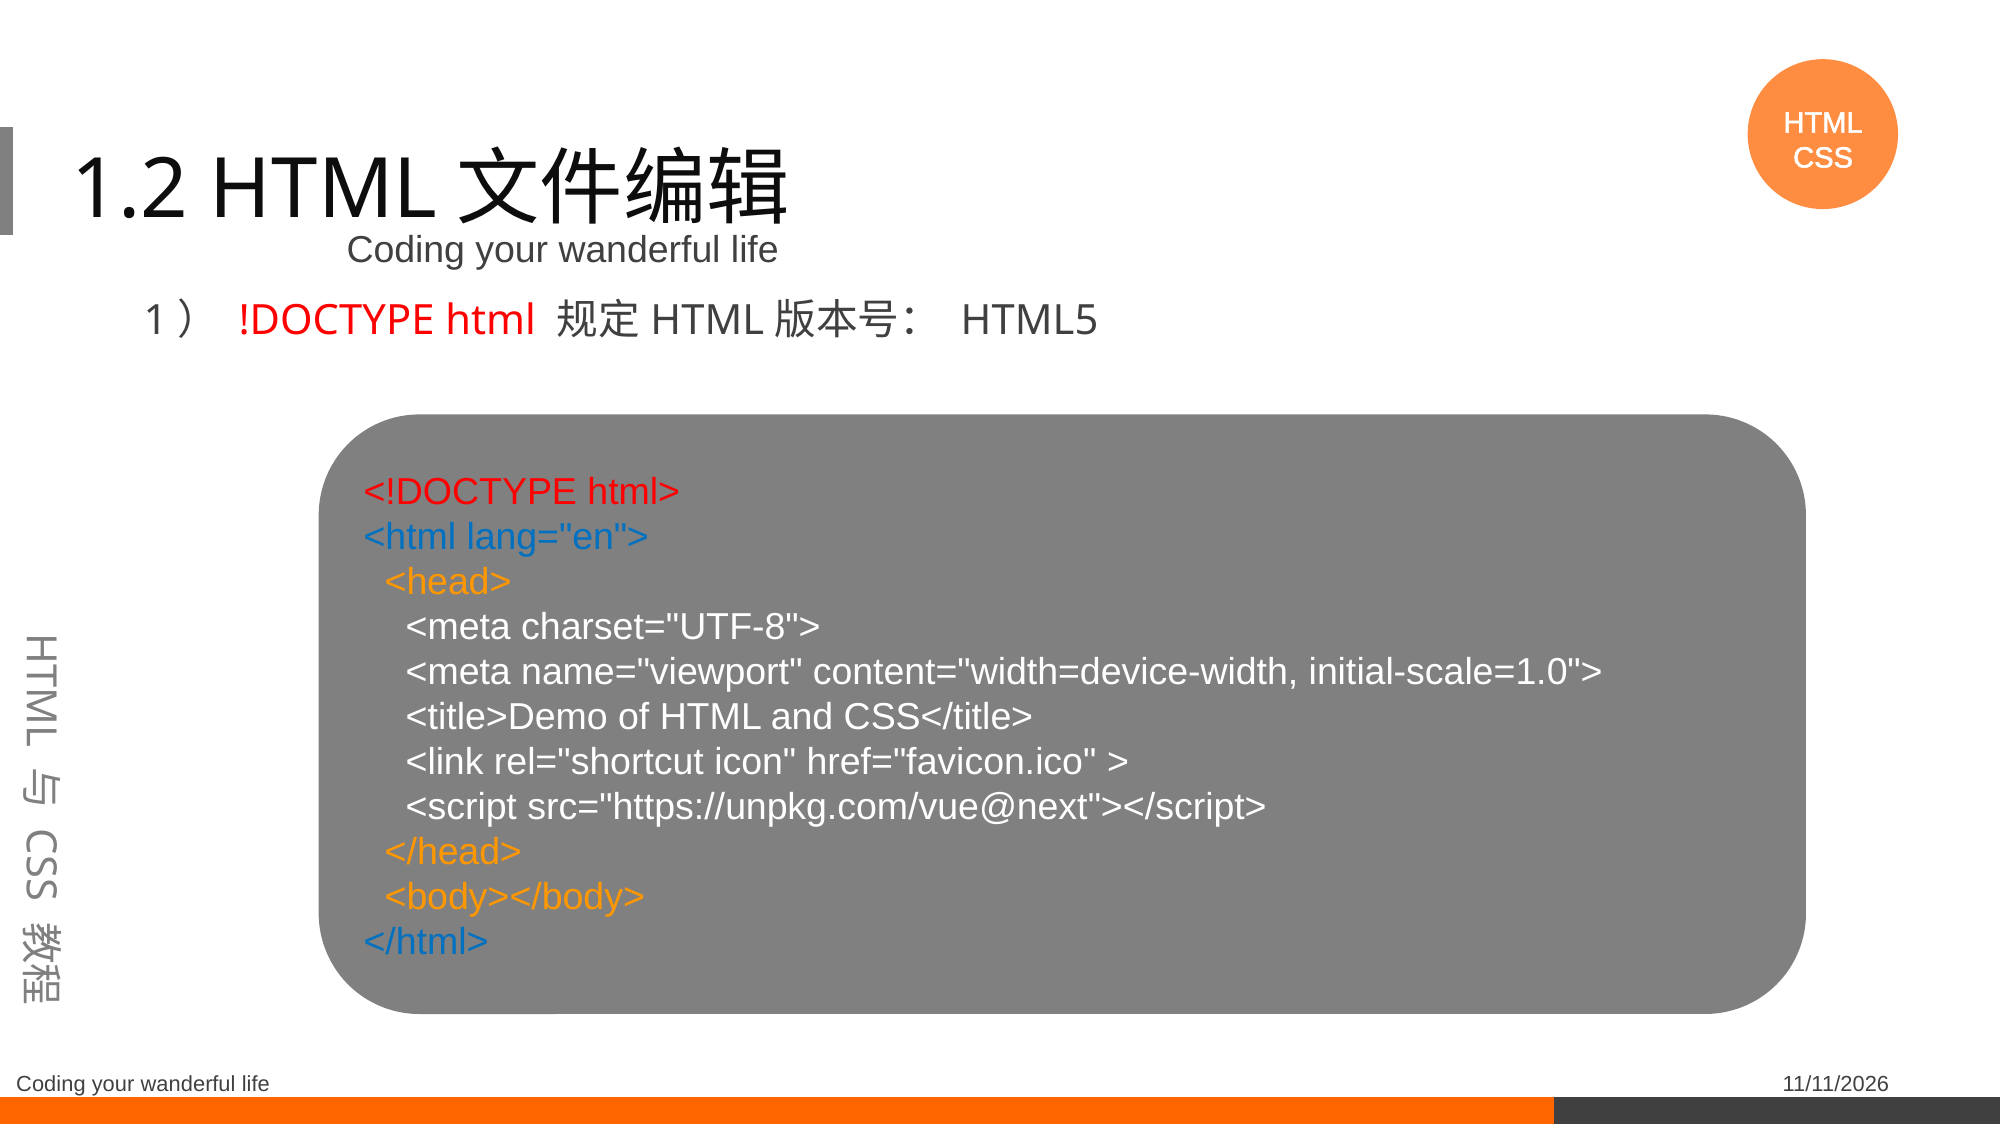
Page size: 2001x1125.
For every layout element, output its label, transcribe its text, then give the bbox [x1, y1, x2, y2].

text_box [0, 127, 12, 235]
text_box 1） !DOCTYPE html 规定HTML版本号： HTML5 [128, 291, 1422, 367]
text_box <!DOCTYPE html> <html lang="en"> <head> <meta charset="UTF-8"> <meta name="viewport" content="width=device-width, initial-scale=1.0"> <title>Demo of HTML and CSS</title> <link rel="shortcut icon" href="favicon.ico" > <script src="https://unpkg.com/vue@next"></script> </head> <body></body> </html> [318, 414, 1806, 1015]
text_box Coding your wanderful life [1, 1065, 2000, 1097]
text_box 1.2 HTML文件编辑 [12, 60, 1577, 242]
text_box HTML 与 CSS 教程 [3, 340, 113, 1013]
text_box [0, 1097, 2000, 1123]
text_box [1748, 60, 1898, 209]
text_box Coding your wanderful life [95, 242, 794, 292]
